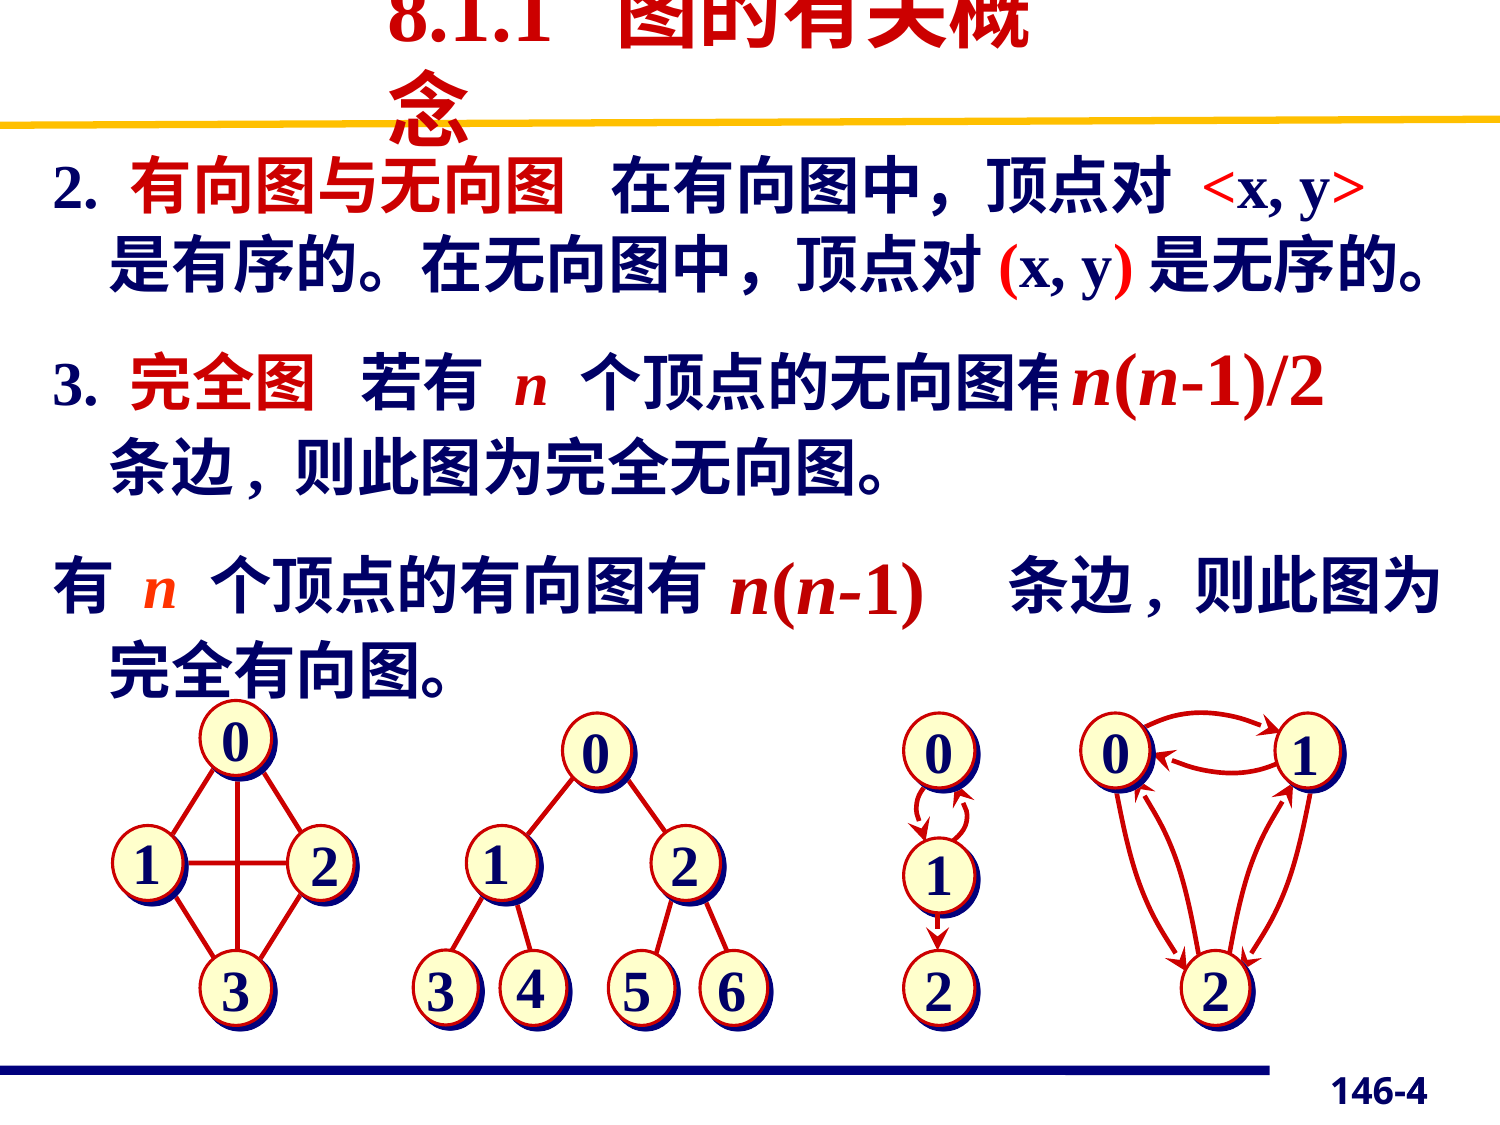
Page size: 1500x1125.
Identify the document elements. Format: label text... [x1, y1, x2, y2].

text_box [200, 717, 206, 759]
text_box [200, 967, 206, 1009]
text_box 1 [466, 818, 526, 904]
text_box [266, 967, 272, 1009]
text_box 8.1.1 图的有关概念 [372, 0, 1129, 116]
text_box [762, 967, 768, 1009]
text_box [287, 839, 295, 887]
text_box 2 [909, 945, 969, 1031]
text_box [699, 972, 703, 1004]
text_box 4 [502, 942, 561, 1028]
text_box [1181, 968, 1186, 1007]
text_box [561, 966, 567, 1010]
text_box 3 [411, 945, 471, 1031]
text_box 0 [206, 695, 266, 781]
text_box [562, 732, 567, 769]
text_box [903, 855, 909, 896]
text_box [1146, 712, 1275, 736]
text_box 1 [1275, 709, 1335, 795]
text_box [1246, 970, 1250, 1006]
text_box 146-4 [1092, 1050, 1443, 1125]
text_box [112, 843, 118, 883]
text_box [969, 967, 975, 1009]
text_box 5 [607, 945, 667, 1031]
text_box [1146, 733, 1150, 768]
text_box 2 [1186, 945, 1246, 1031]
text_box [903, 968, 909, 1008]
text_box [1230, 795, 1293, 945]
text_box [1080, 730, 1086, 771]
text_box [1155, 750, 1275, 774]
title [75, 75, 1425, 134]
text_box 0 [1086, 708, 1146, 793]
list 2. 有向图与无向图 在有向图中，顶点对 <x, y> 是有序的。在无向图中，顶点对(x, y)是无序的。 3. 完全图 若有 n 个顶点的无向图有 ? 条边, 则此图为完全无向图。 有 n 个顶点的有向图有 ? 条边, 则此图为完全有向图。 [37, 134, 1463, 617]
text_box [969, 729, 975, 772]
text_box [266, 717, 272, 759]
text_box [627, 731, 632, 770]
text_box [927, 929, 948, 945]
text_box [715, 842, 721, 884]
text_box [946, 793, 973, 830]
text_box 2 [295, 820, 355, 906]
text_box [1116, 793, 1186, 971]
text_box [909, 793, 932, 830]
text_box 2 [655, 820, 715, 906]
text_box 3 [206, 945, 266, 1031]
text_box [903, 730, 909, 771]
text_box [651, 845, 655, 881]
text_box [471, 963, 479, 1012]
text_box [1246, 795, 1310, 968]
text_box [178, 843, 184, 883]
text_box [969, 854, 975, 897]
text_box [1139, 793, 1198, 945]
text_box 1 [118, 818, 178, 904]
text_box n(n-1)/2 [1056, 322, 1341, 428]
text_box n(n-1) [715, 532, 941, 638]
text_box [526, 835, 538, 891]
text_box 1 [909, 830, 969, 915]
text_box [1335, 729, 1341, 772]
text_box 6 [703, 945, 762, 1031]
text_box 0 [567, 708, 627, 793]
text_box 0 [909, 708, 969, 793]
text_box [667, 963, 676, 1013]
